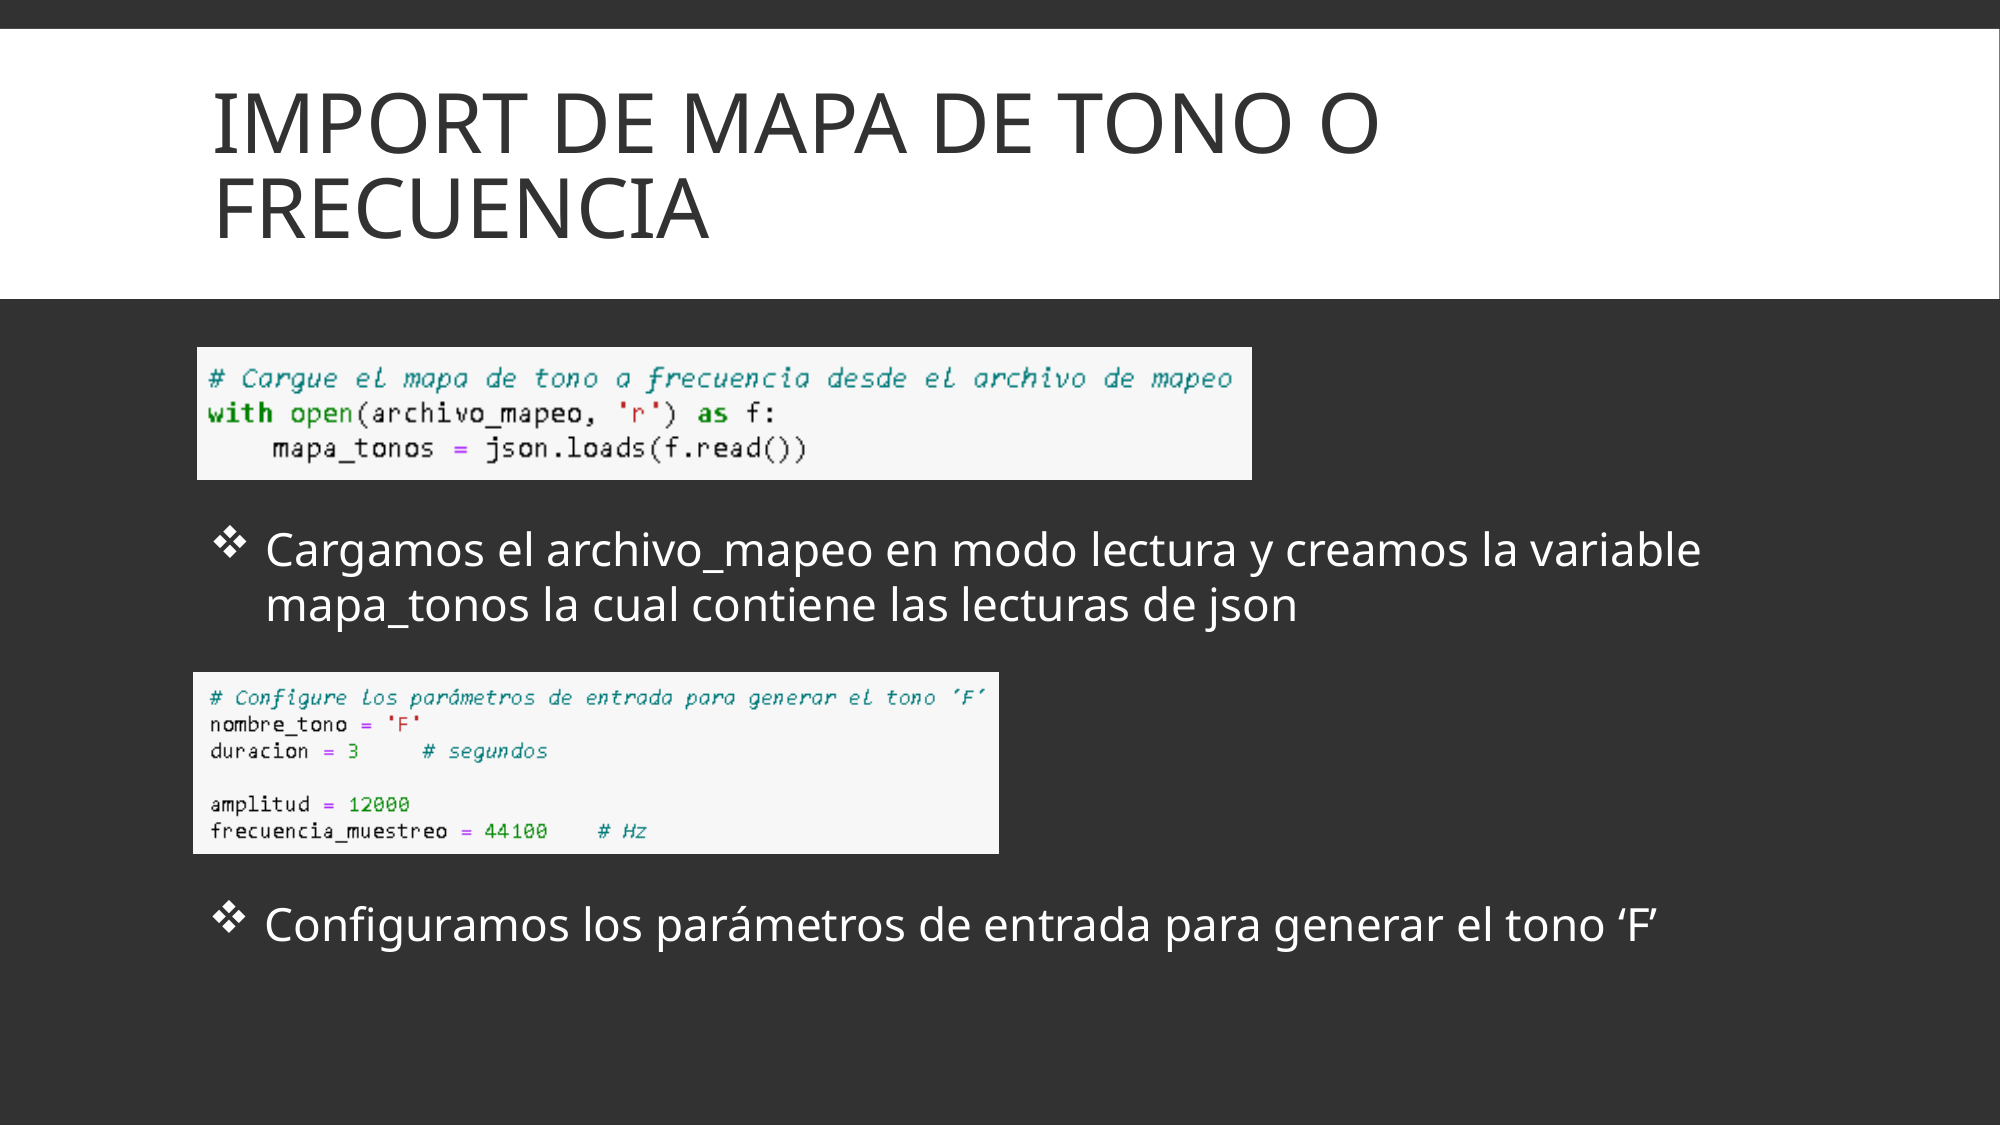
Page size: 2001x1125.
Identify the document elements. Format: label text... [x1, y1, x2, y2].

title IMPORT DE MAPA DE TONO O FRECUENCIA [197, 46, 1803, 295]
text_box Configuramos los parámetros de entrada para generar el tono ‘F’ [193, 887, 1802, 958]
picture [193, 672, 999, 855]
text_box Cargamos el archivo_mapeo en modo lectura y creamos la variable mapa_tonos la cual contiene las lecturas de json [194, 512, 1803, 638]
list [197, 346, 1252, 480]
